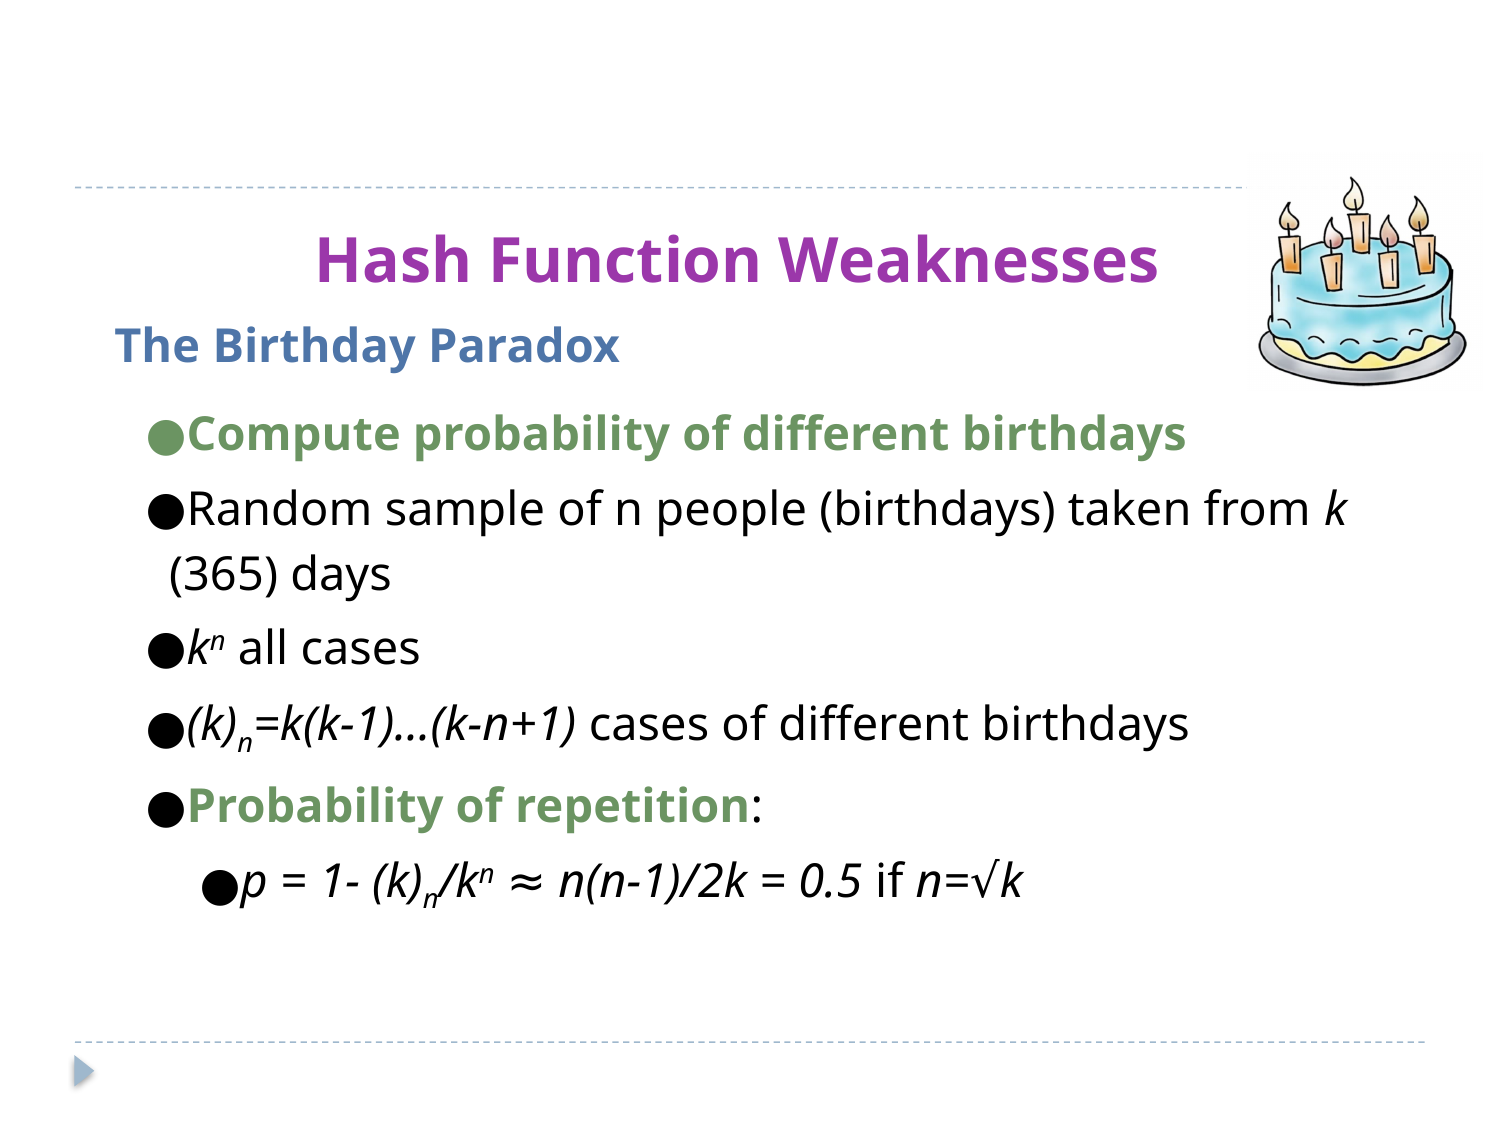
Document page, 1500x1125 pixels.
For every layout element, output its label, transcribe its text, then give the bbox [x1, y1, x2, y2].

title Hash Function Weaknesses [99, 168, 1241, 273]
list The Birthday Paradox [99, 273, 1241, 388]
list Compute probability of different birthdays Random sample of n people (birthdays) taken from k (365) days kn all cases (k)n=k(k-1)…(k-n+1) cases of different birthdays Probability of repetition: p = 1- (k)n/kn ≈ n(n-1)/2k = 0.5 if n=√k [112, 388, 1388, 985]
picture [1247, 152, 1483, 391]
